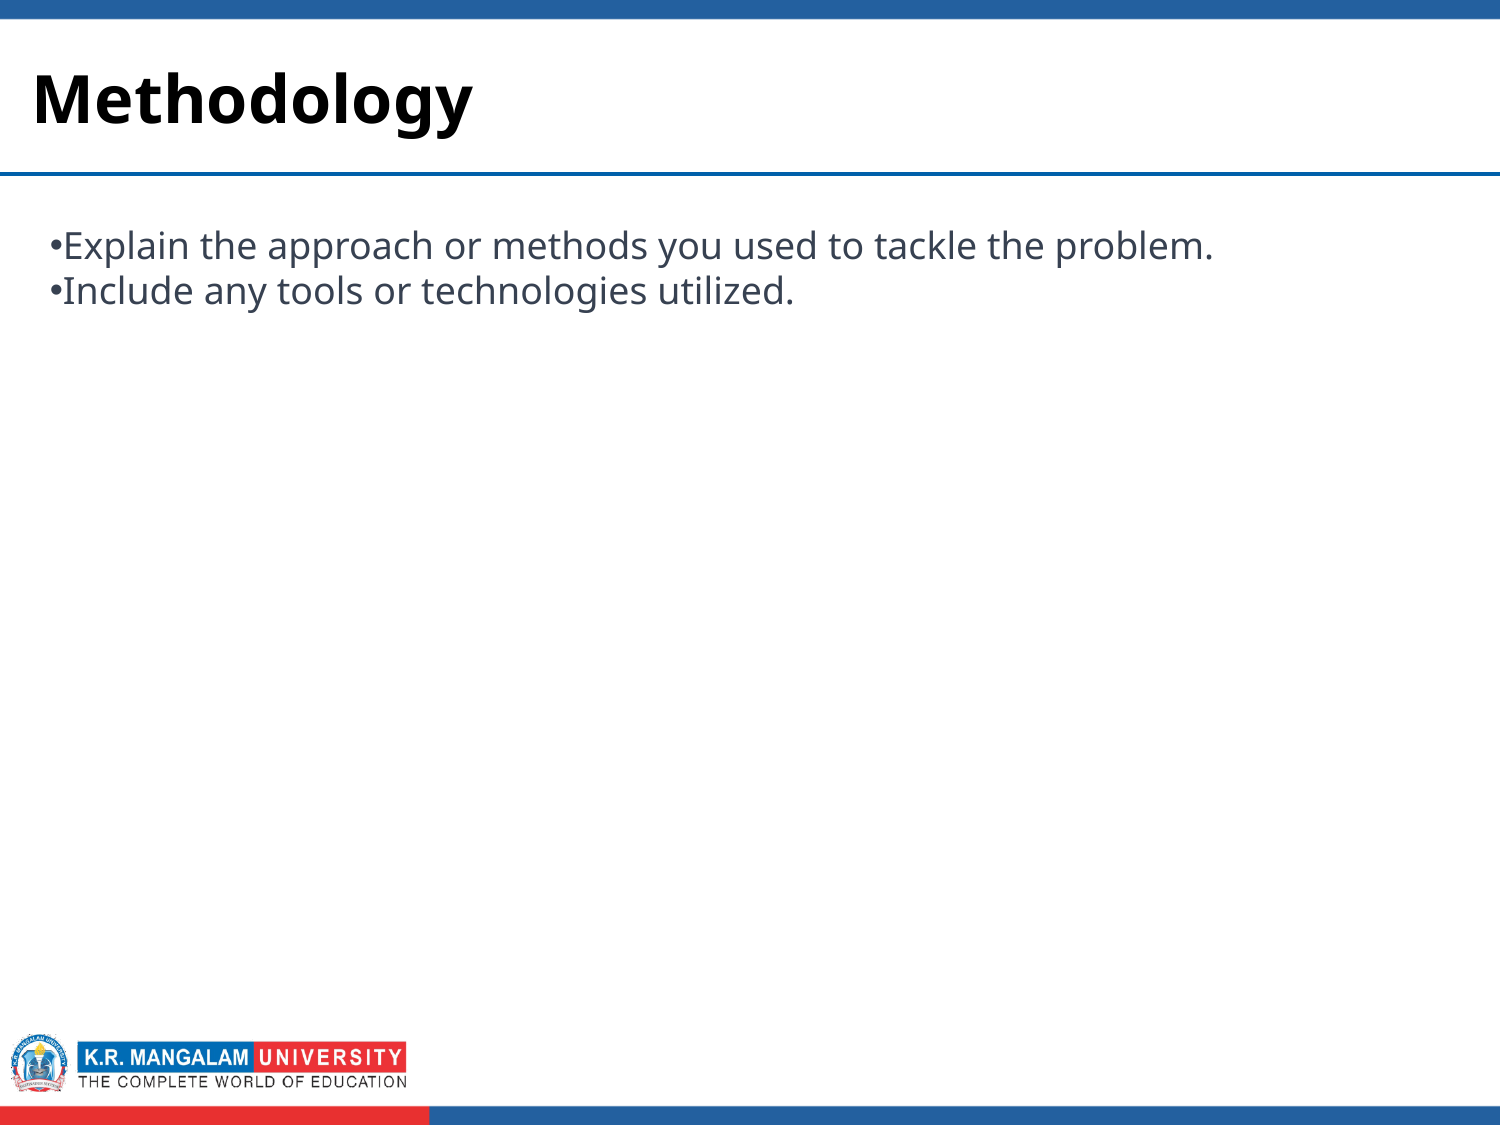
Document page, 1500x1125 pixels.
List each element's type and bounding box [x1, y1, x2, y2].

list [0, 0, 1500, 173]
list [0, 181, 1500, 1125]
picture [11, 1034, 408, 1093]
